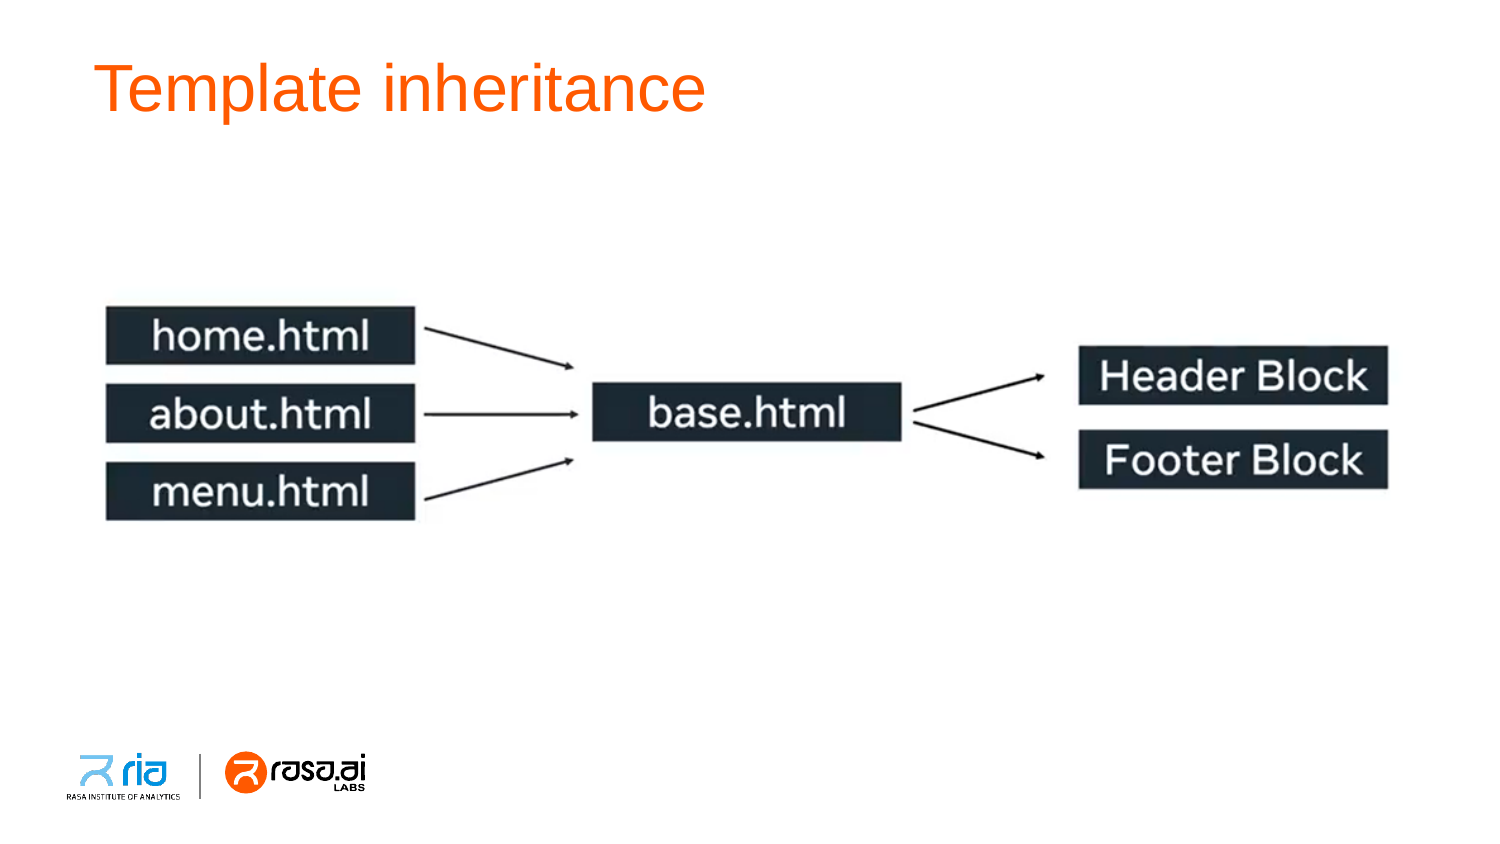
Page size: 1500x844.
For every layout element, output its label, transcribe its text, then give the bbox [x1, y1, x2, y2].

title Template inheritance [93, 44, 1343, 126]
picture [75, 232, 1425, 612]
picture [58, 744, 188, 808]
